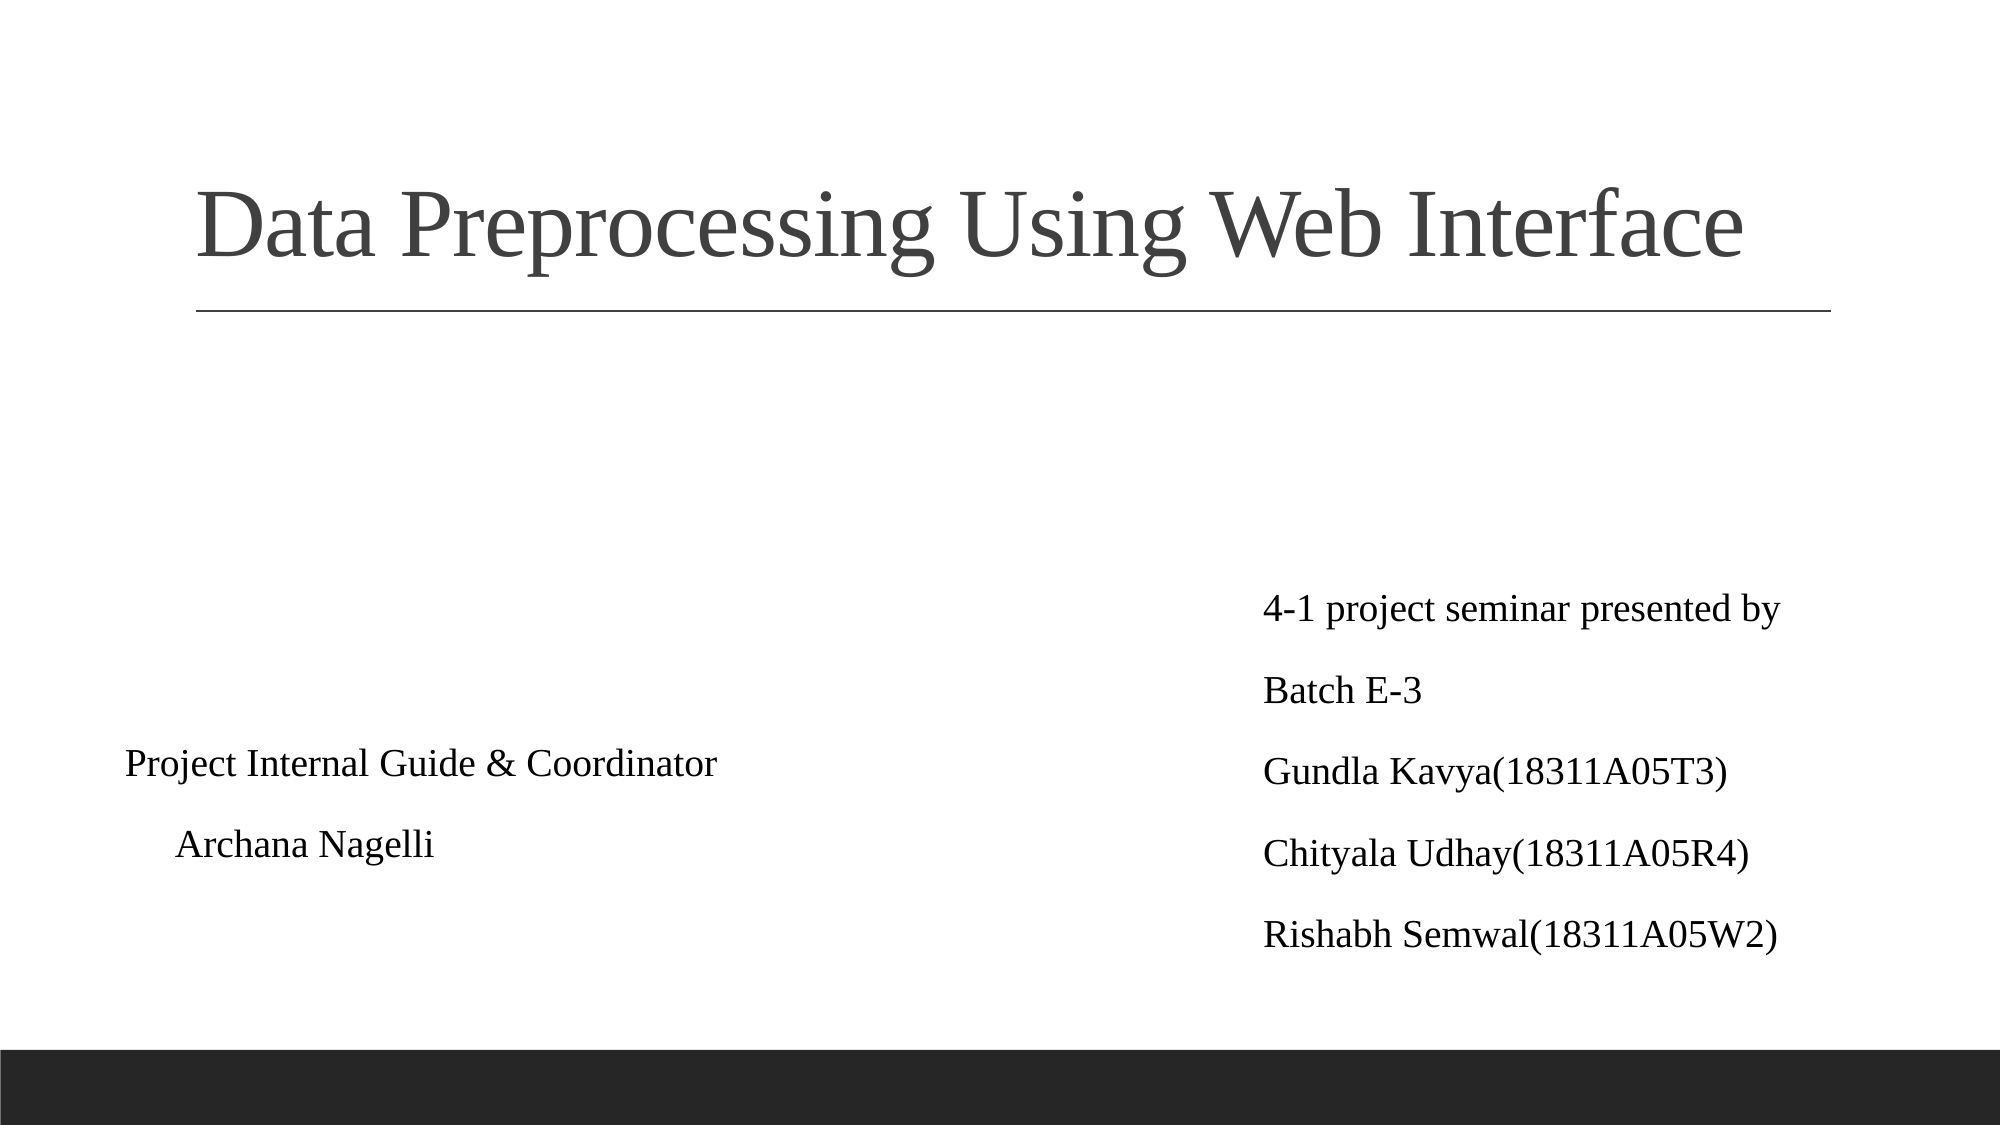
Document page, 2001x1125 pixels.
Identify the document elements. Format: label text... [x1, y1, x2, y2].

list Project Internal Guide & Coordinator Archana Nagelli [109, 724, 764, 963]
title Data Preprocessing Using Web Interface [180, 47, 1830, 285]
list 4-1 project seminar presented by Batch E-3 Gundla Kavya(18311A05T3) Chityala Udhay(18311A05R4) Rishabh Semwal(18311A05W2) [1248, 570, 1924, 981]
